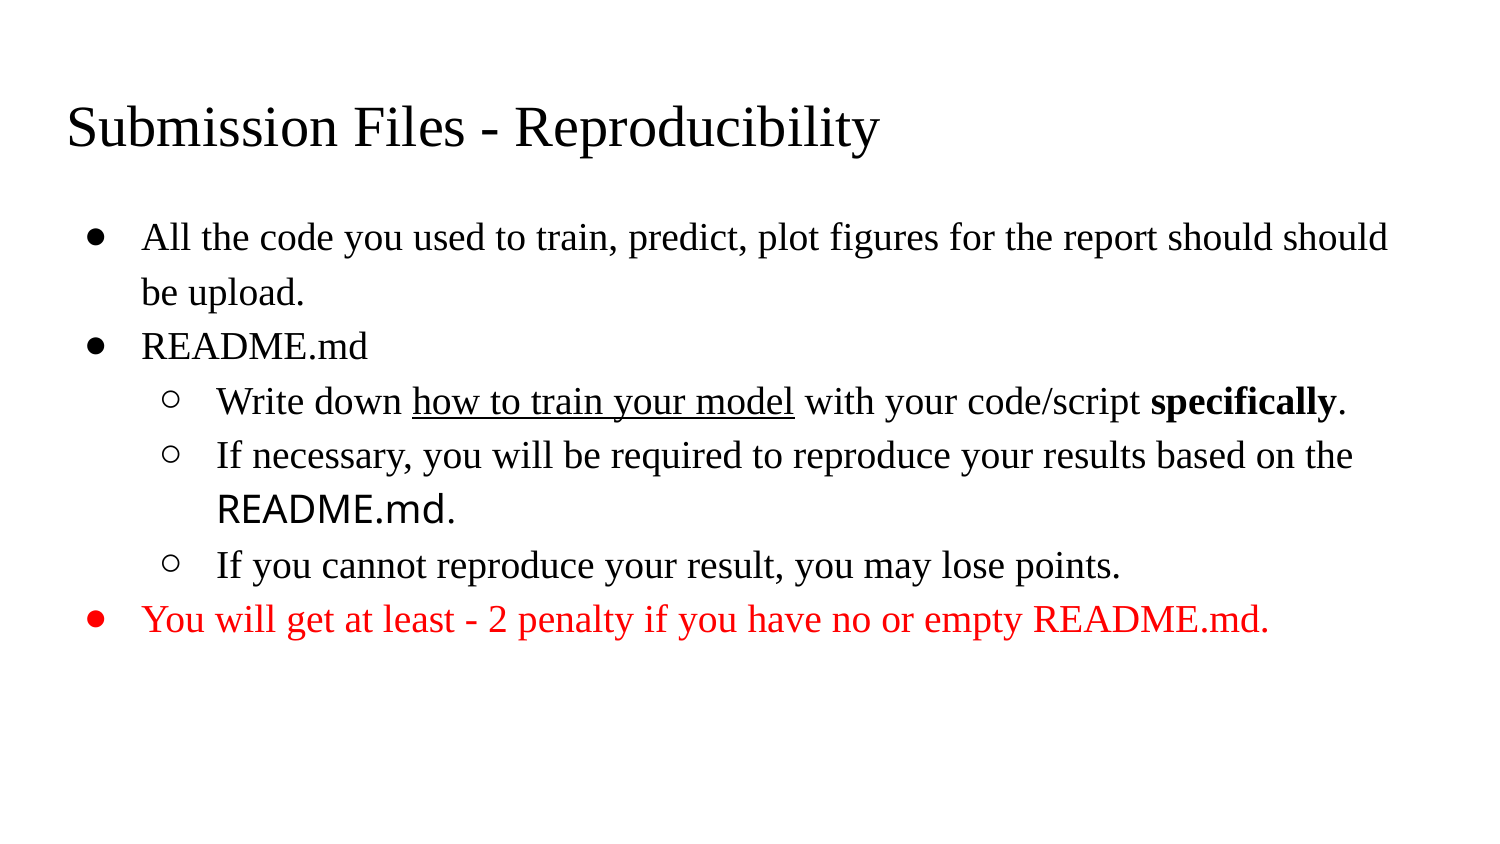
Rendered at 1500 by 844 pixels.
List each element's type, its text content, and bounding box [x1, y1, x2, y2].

list All the code you used to train, predict, plot figures for the report should should be upload. README.md Write down how to train your model with your code/script specifically. If necessary, you will be required to reproduce your results based on the README.md. If you cannot reproduce your result, you may lose points. You will get at least - 2 penalty if you have no or empty README.md. [51, 189, 1449, 750]
title Submission Files - Reproducibility [51, 72, 1449, 167]
